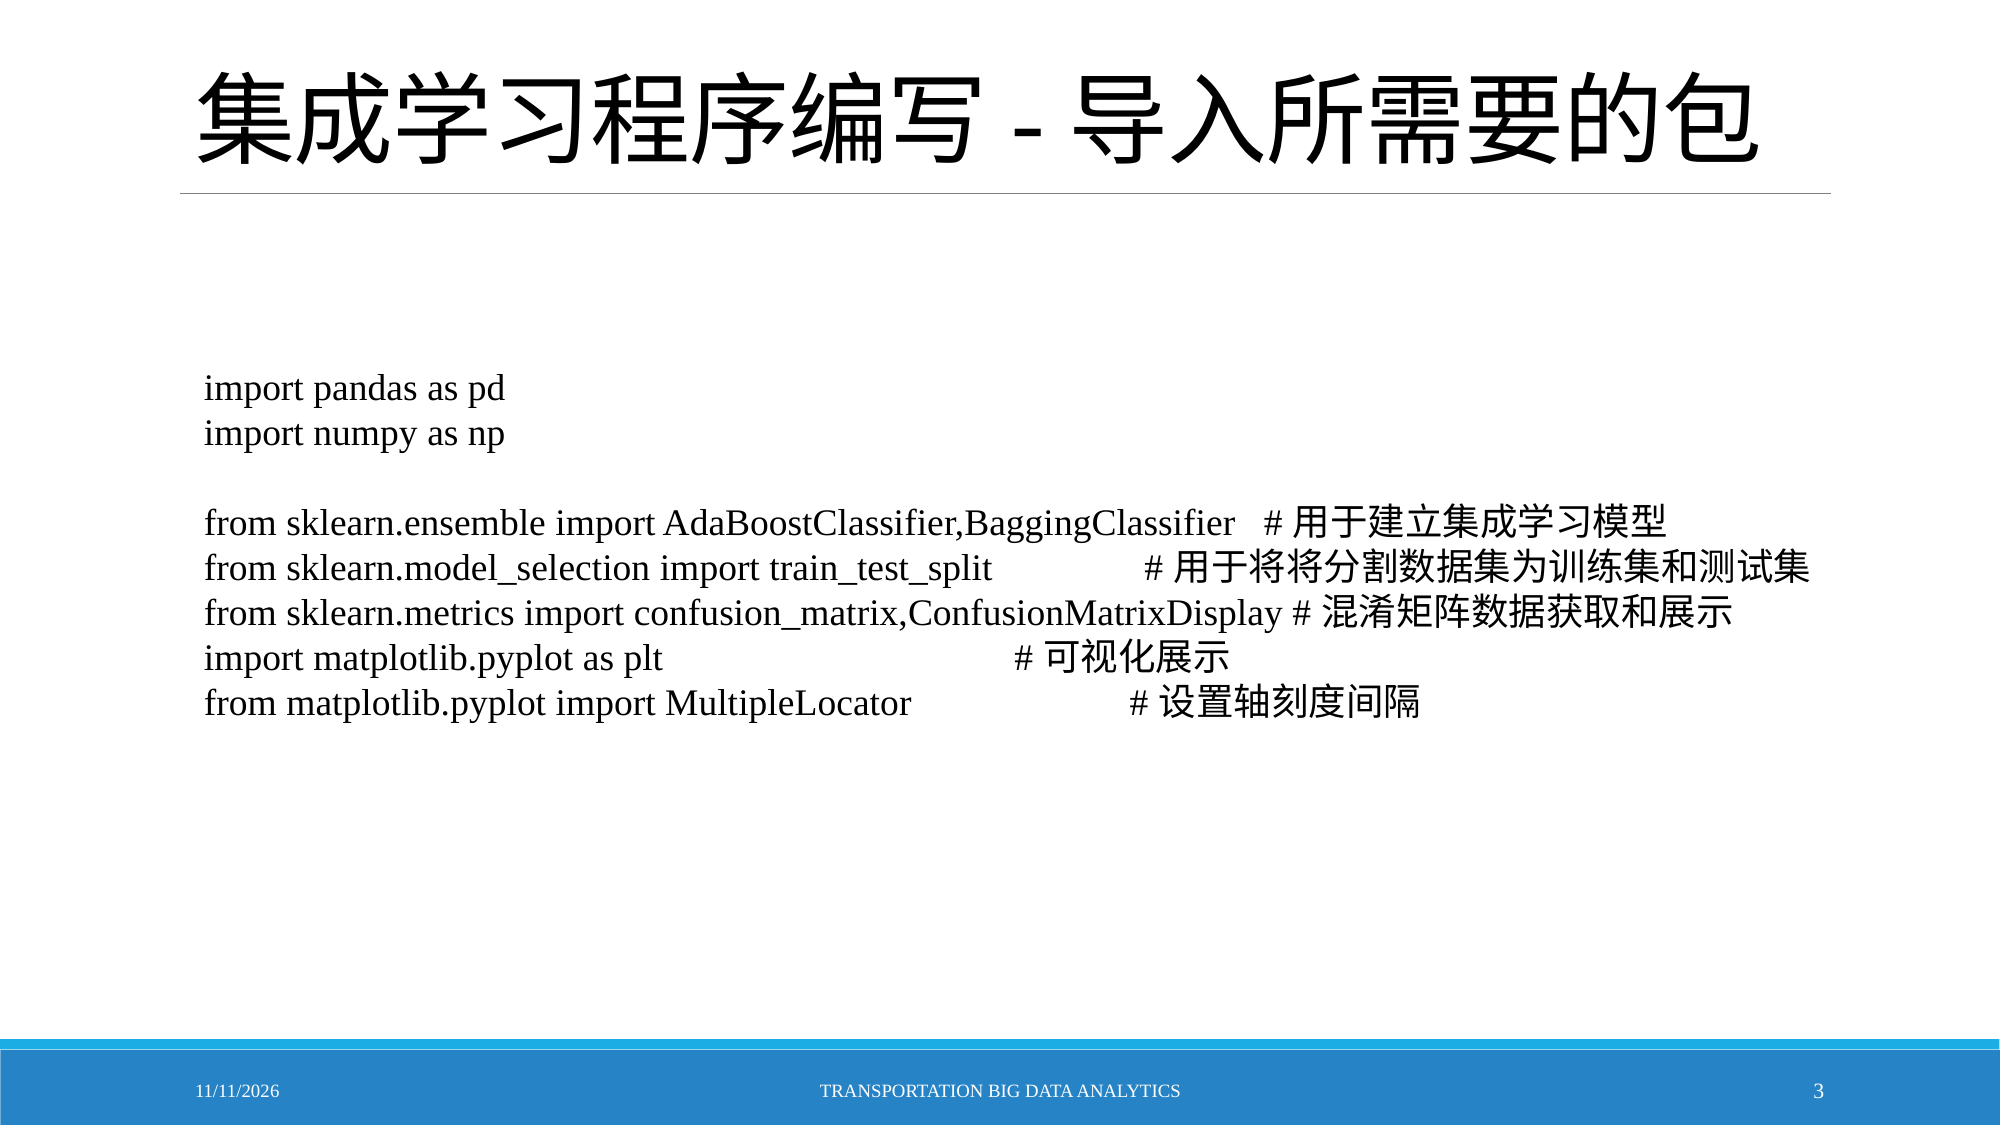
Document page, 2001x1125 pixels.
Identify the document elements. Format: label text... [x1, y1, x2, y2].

slide_number 3 [1624, 1059, 1840, 1120]
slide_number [180, 1059, 586, 1120]
title 集成学习程序编写-导入所需要的包 [180, 20, 1830, 185]
footer Transportation Big Data Analytics [604, 1059, 1396, 1120]
text_box import pandas as pd import numpy as np from sklearn.ensemble import AdaBoostClassifier,BaggingClassifier #用于建立集成学习模型 from sklearn.model_selection import train_test_split #用于将将分割数据集为训练集和测试集 from sklearn.metrics import confusion_matrix,ConfusionMatrixDisplay #混淆矩阵数据获取和展示 import matplotlib.pyplot as plt #可视化展示 from matplotlib.pyplot import MultipleLocator #设置轴刻度间隔 [189, 355, 1840, 731]
